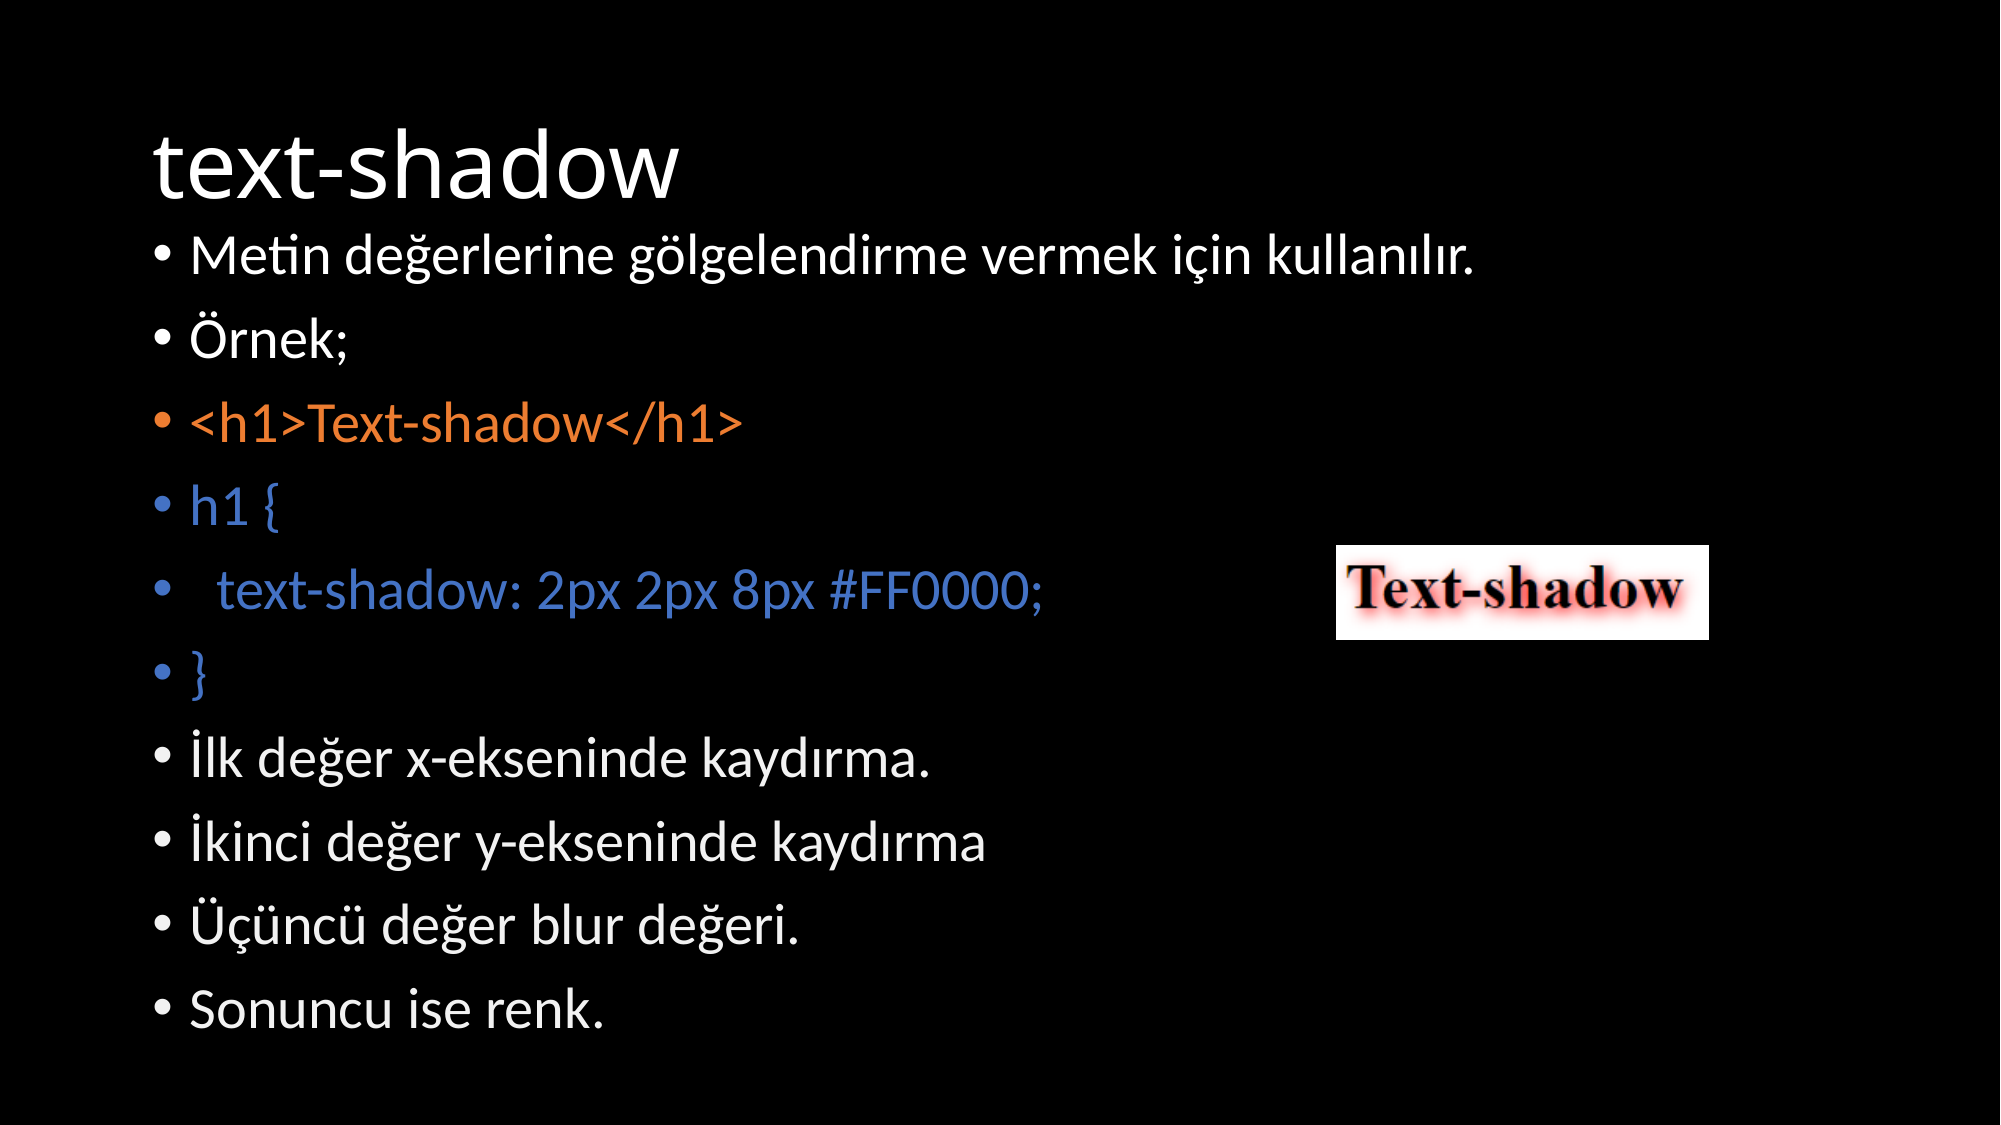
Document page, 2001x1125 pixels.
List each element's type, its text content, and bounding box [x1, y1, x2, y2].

list Metin değerlerine gölgelendirme vermek için kullanılır. Örnek; <h1>Text-shadow</h1> h1 { text-shadow: 2px 2px 8px #FF0000; } İlk değer x-ekseninde kaydırma. İkinci değer y-ekseninde kaydırma Üçüncü değer blur değeri. Sonuncu ise renk. [137, 216, 1863, 1106]
picture [1336, 545, 1709, 640]
title text-shadow [137, 59, 1863, 216]
